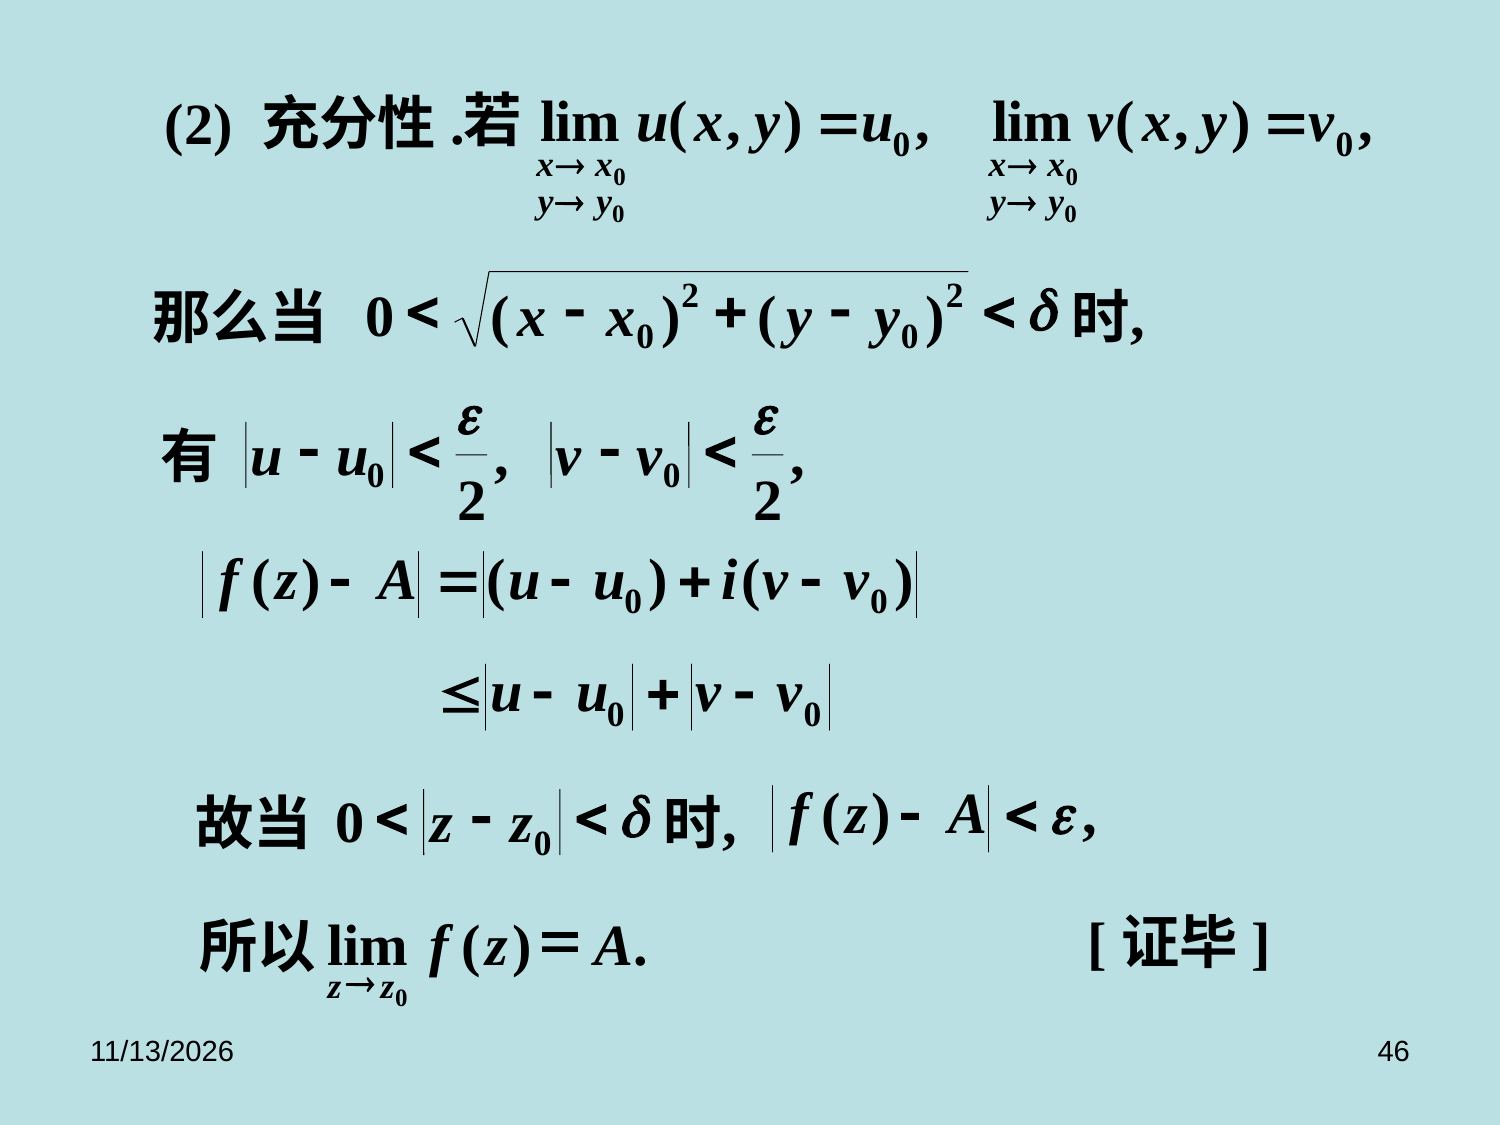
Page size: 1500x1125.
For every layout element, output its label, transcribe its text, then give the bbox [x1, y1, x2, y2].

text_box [435, 659, 880, 735]
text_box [197, 900, 665, 1012]
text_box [783, 781, 1100, 857]
text_box [证毕] [1072, 897, 1311, 983]
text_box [462, 89, 1375, 229]
text_box (2) 充分性. [150, 78, 575, 164]
slide_number 46 [1074, 1024, 1425, 1103]
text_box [194, 778, 783, 863]
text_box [159, 375, 807, 533]
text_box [149, 265, 1192, 356]
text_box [197, 547, 967, 623]
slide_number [75, 1024, 425, 1103]
